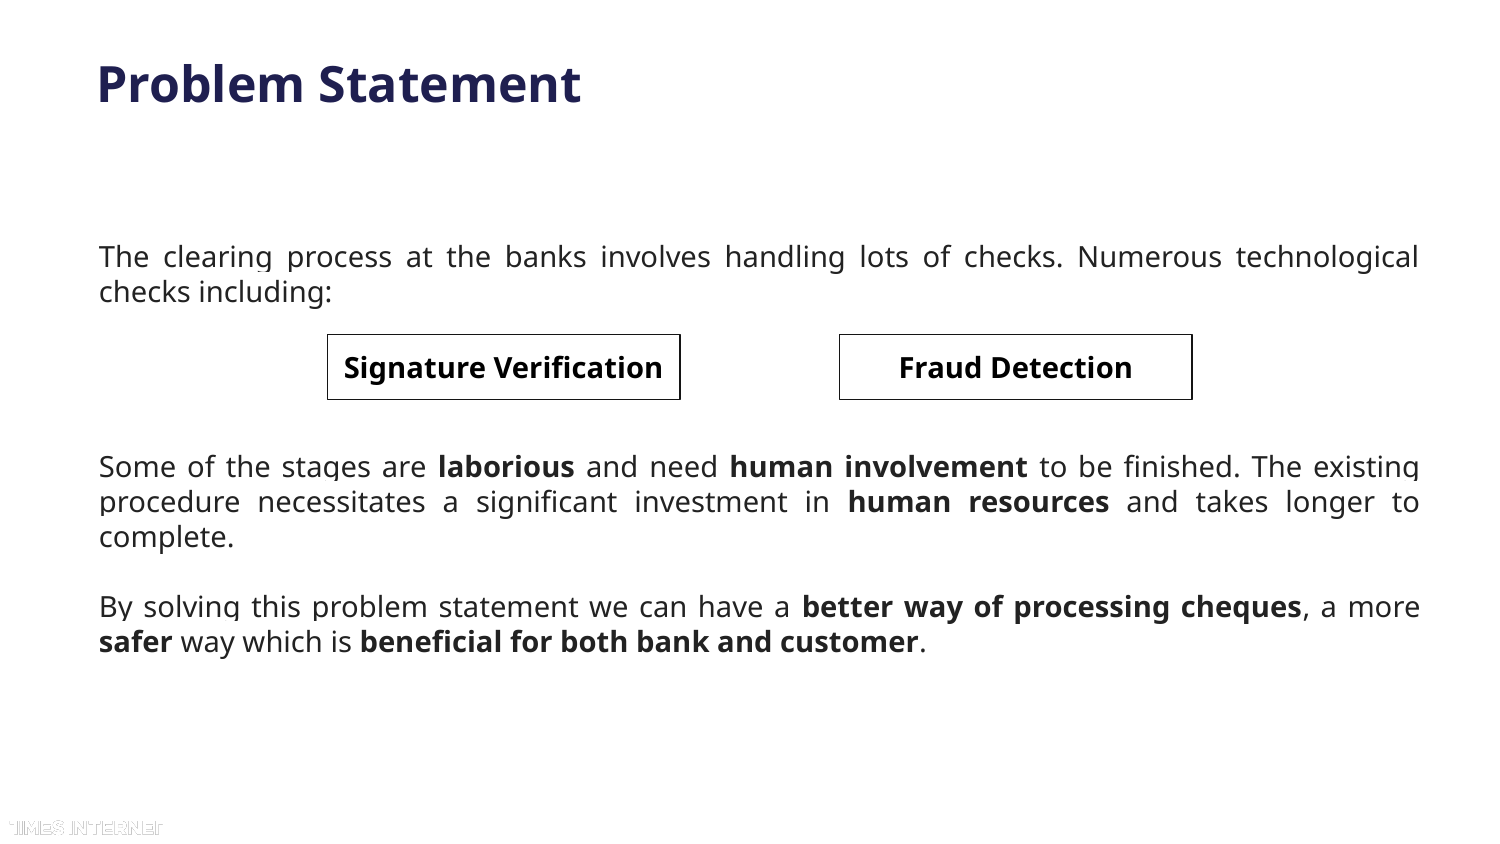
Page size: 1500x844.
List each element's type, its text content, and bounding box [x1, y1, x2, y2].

picture [8, 818, 164, 837]
title Problem Statement [81, 37, 1048, 133]
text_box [327, 334, 1193, 401]
text_box The clearing process at the banks involves handling lots of checks. Numerous technological checks including: Some of the stages are laborious and need human involvement to be finished. The existing procedure necessitates a significant investment in human resources and takes longer to complete. By solving this problem statement we can have a better way of processing cheques, a more safer way which is beneficial for both bank and customer. [84, 188, 1436, 749]
